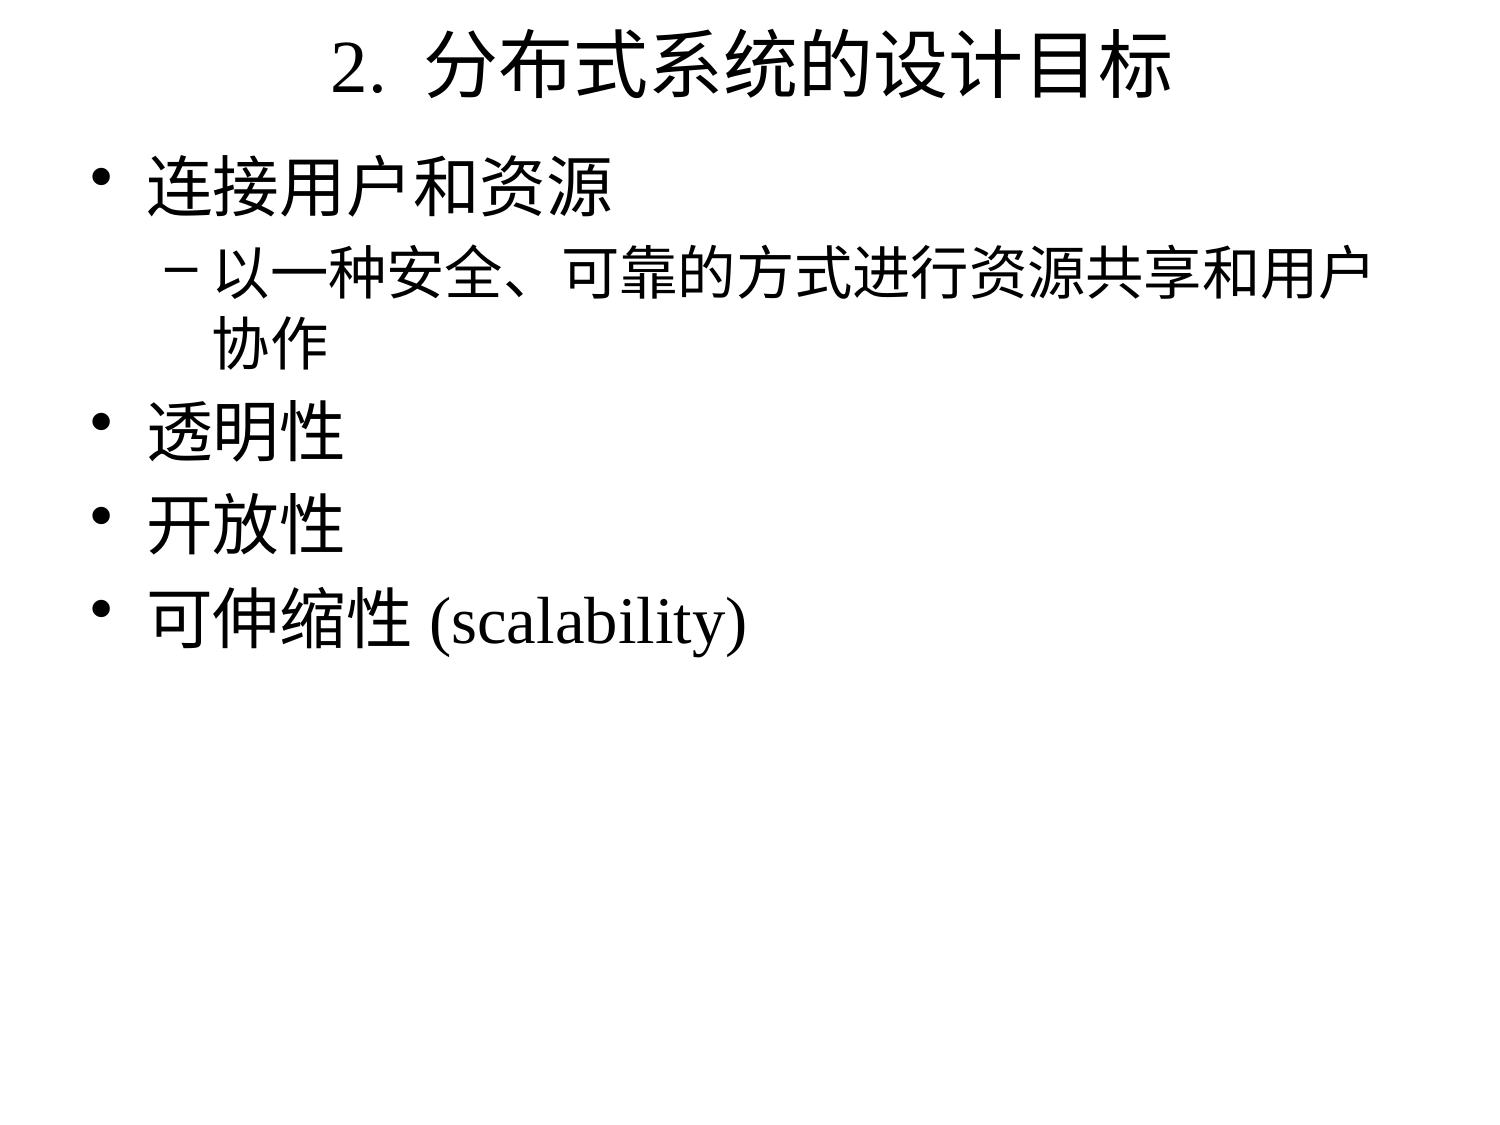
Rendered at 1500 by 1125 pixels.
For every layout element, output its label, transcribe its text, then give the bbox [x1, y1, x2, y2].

title 2. 分布式系统的设计目标 [77, 0, 1428, 125]
list 连接用户和资源 以一种安全、可靠的方式进行资源共享和用户协作 透明性 开放性 可伸缩性(scalability) [75, 137, 1425, 1125]
